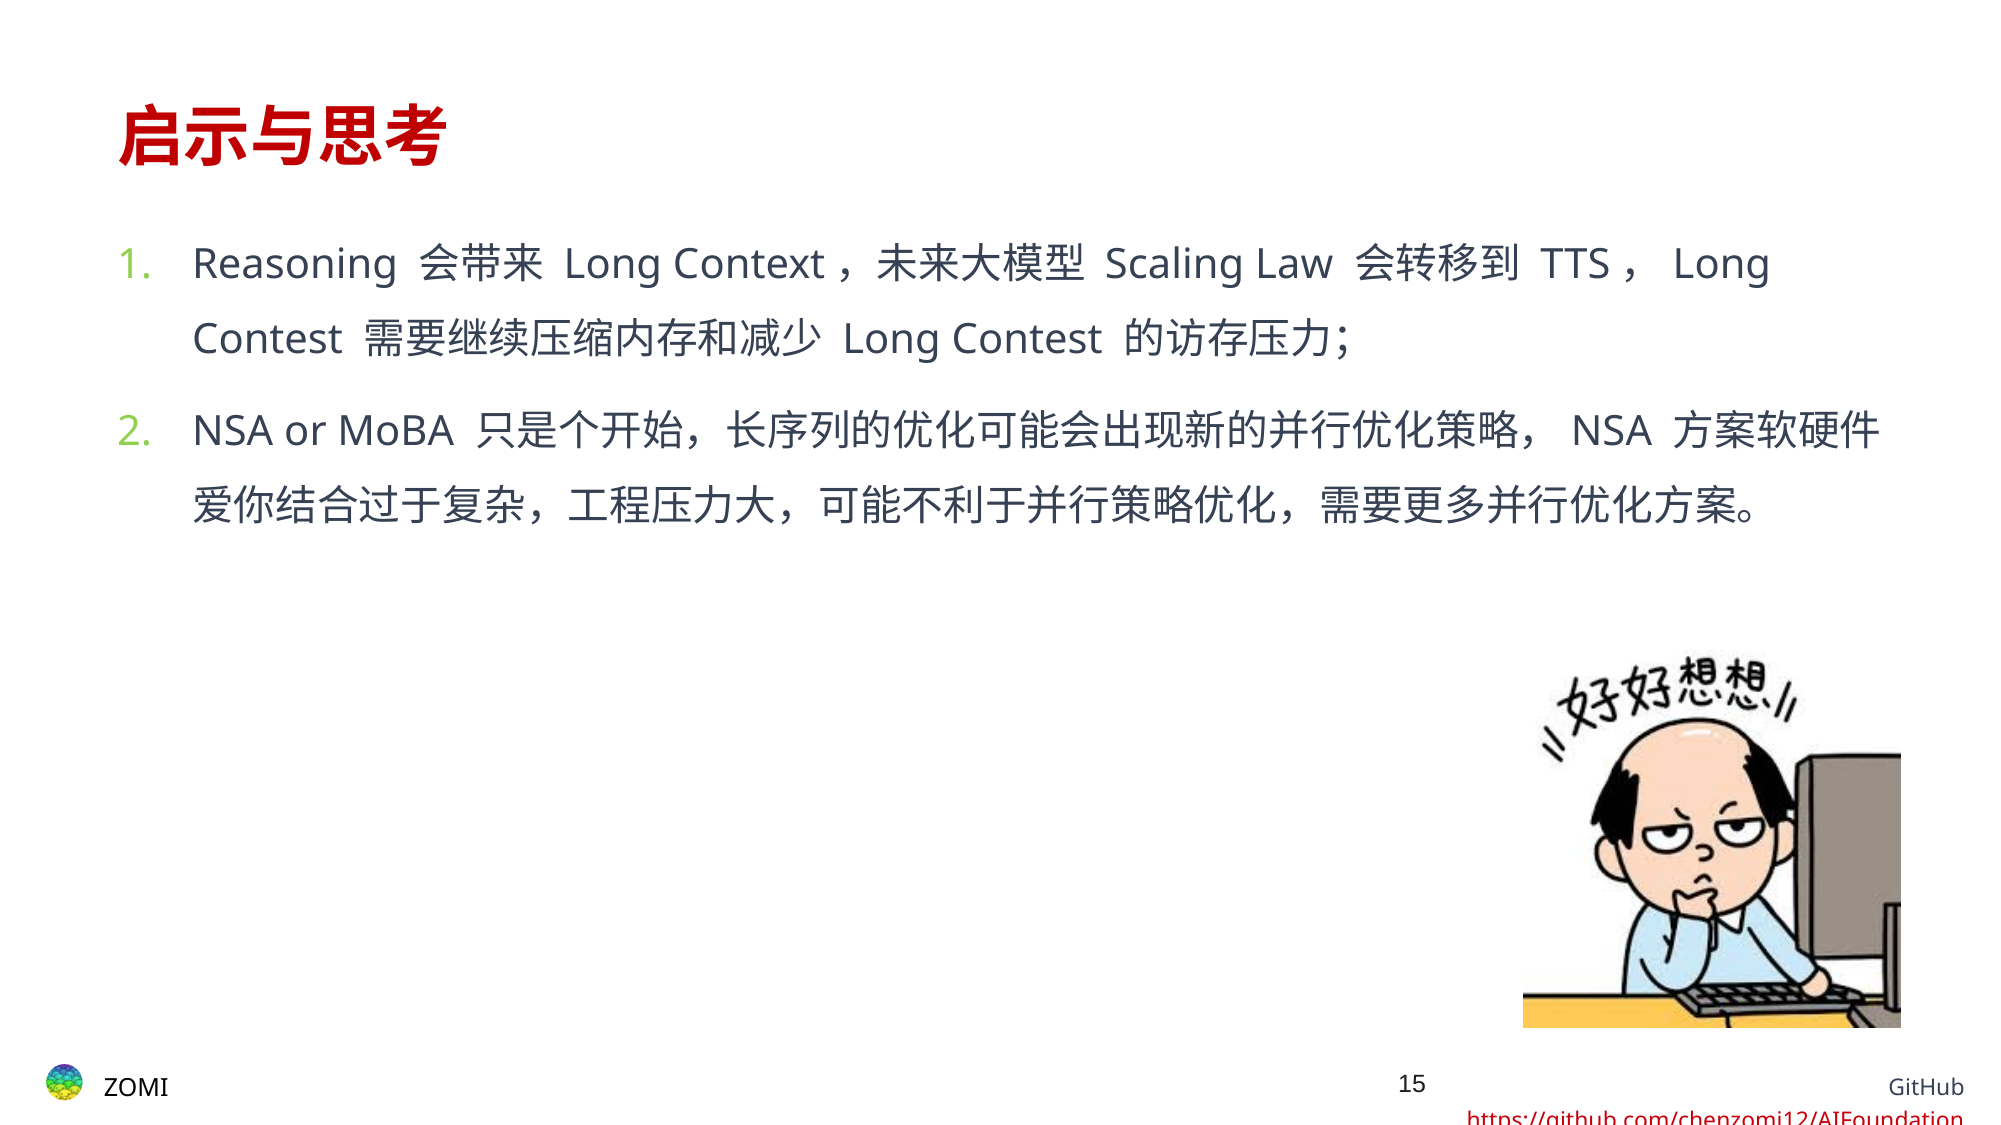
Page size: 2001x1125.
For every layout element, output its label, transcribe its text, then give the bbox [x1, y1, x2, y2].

title 启示与思考 [102, 85, 1901, 183]
list Reasoning 会带来 Long Context，未来大模型 Scaling Law 会转移到 TTS，Long Contest 需要继续压缩内存和减少 Long Contest 的访存压力； NSA or MoBA 只是个开始，长序列的优化可能会出现新的并行优化策略，NSA 方案软硬件爱你结合过于复杂，工程压力大，可能不利于并行策略优化，需要更多并行优化方案。 [102, 204, 1901, 1043]
picture [47, 1065, 82, 1100]
picture [1523, 649, 1902, 1028]
